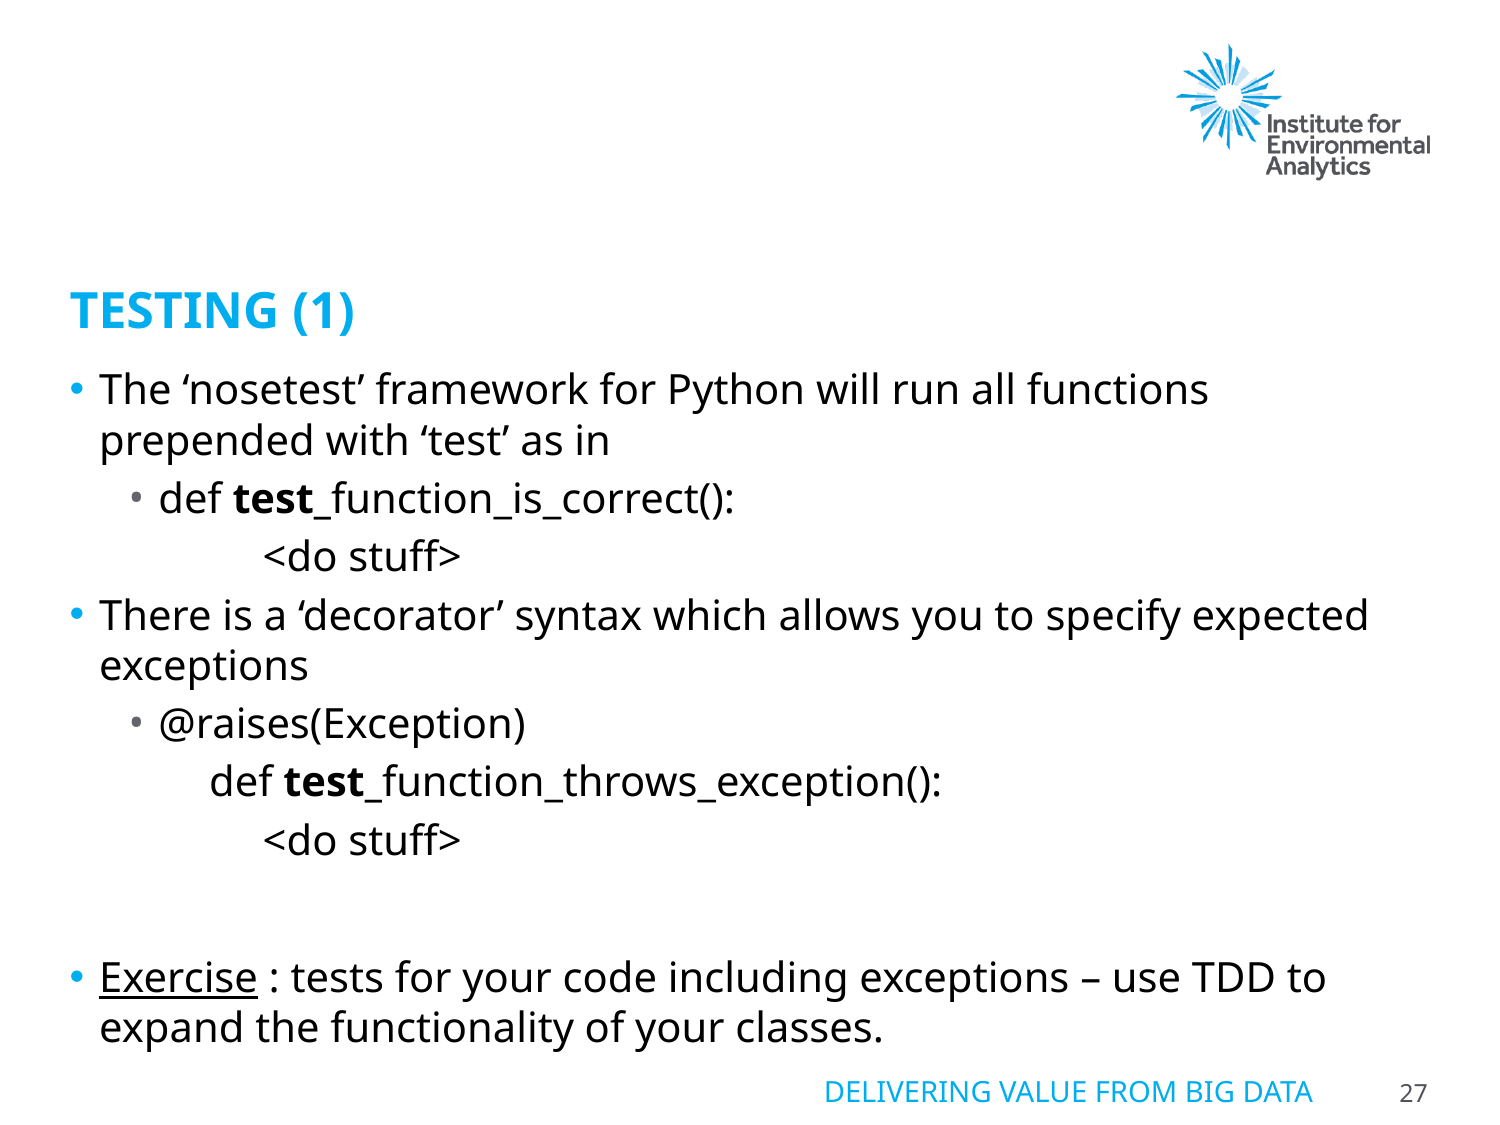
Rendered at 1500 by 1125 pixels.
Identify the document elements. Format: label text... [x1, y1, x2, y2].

list The ‘nosetest’ framework for Python will run all functions prepended with ‘test’ as in def test_function_is_correct(): <do stuff> There is a ‘decorator’ syntax which allows you to specify expected exceptions @raises(Exception) def test_function_throws_exception(): <do stuff> Exercise : tests for your code including exceptions – use TDD to expand the functionality of your classes. [69, 363, 1428, 1013]
slide_number 27 [1352, 1075, 1428, 1114]
picture [1115, 0, 1490, 235]
title Testing (1) [69, 202, 1428, 339]
